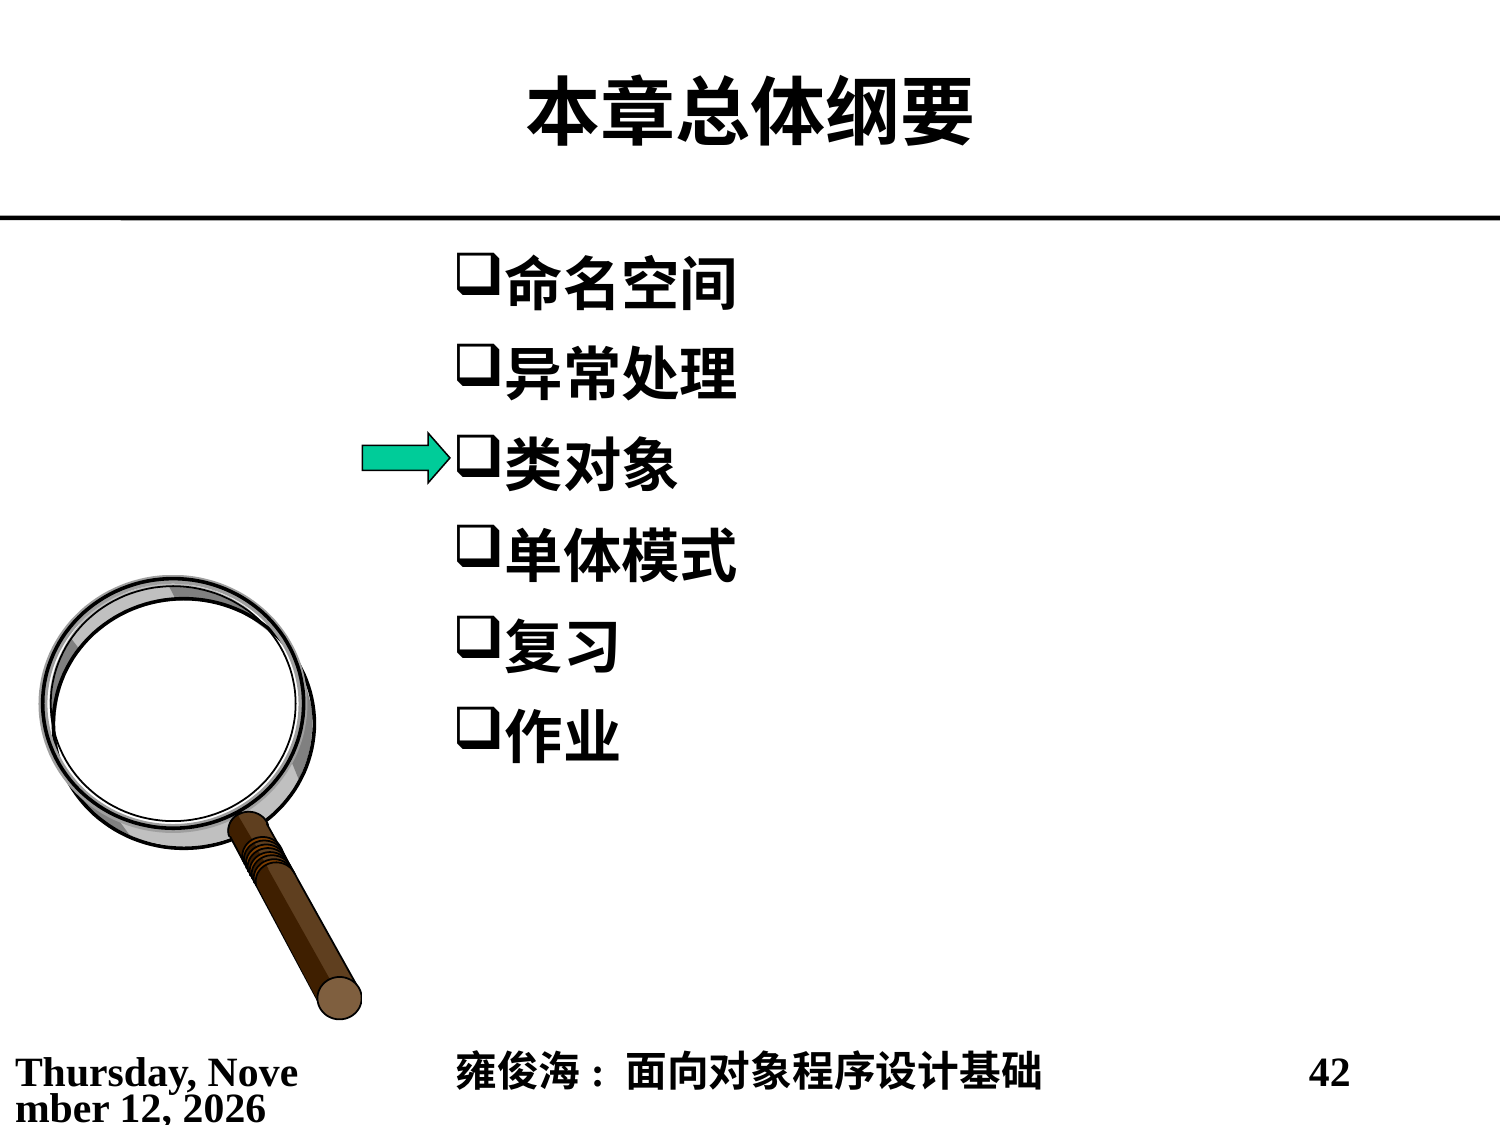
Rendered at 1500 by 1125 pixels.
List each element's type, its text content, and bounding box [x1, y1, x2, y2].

title 本章总体纲要 [0, 0, 1500, 217]
footer 雍俊海: 面向对象程序设计基础 [337, 1042, 1161, 1103]
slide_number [0, 1042, 337, 1103]
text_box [37, 574, 363, 1022]
text_box [362, 432, 450, 483]
slide_number 42 [1161, 1042, 1499, 1103]
list 命名空间 异常处理 类对象 单体模式 复习 作业 [437, 239, 1425, 1042]
